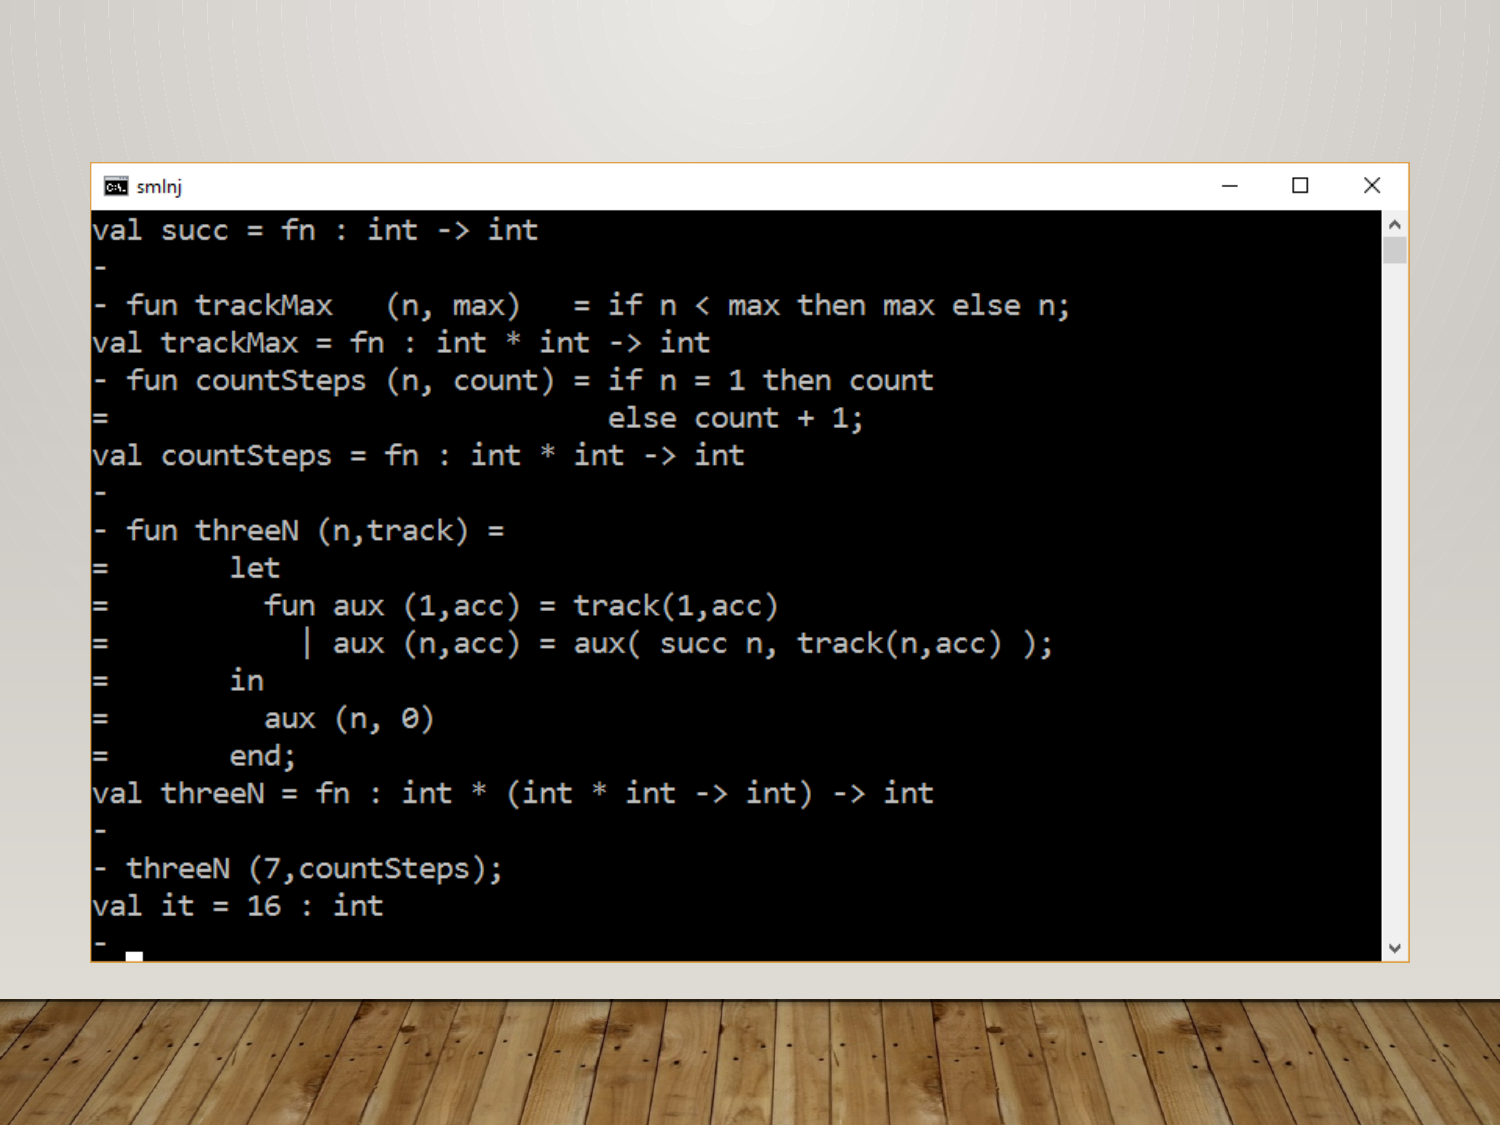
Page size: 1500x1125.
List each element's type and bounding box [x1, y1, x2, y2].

picture [90, 162, 1410, 963]
picture [0, 999, 1500, 1125]
